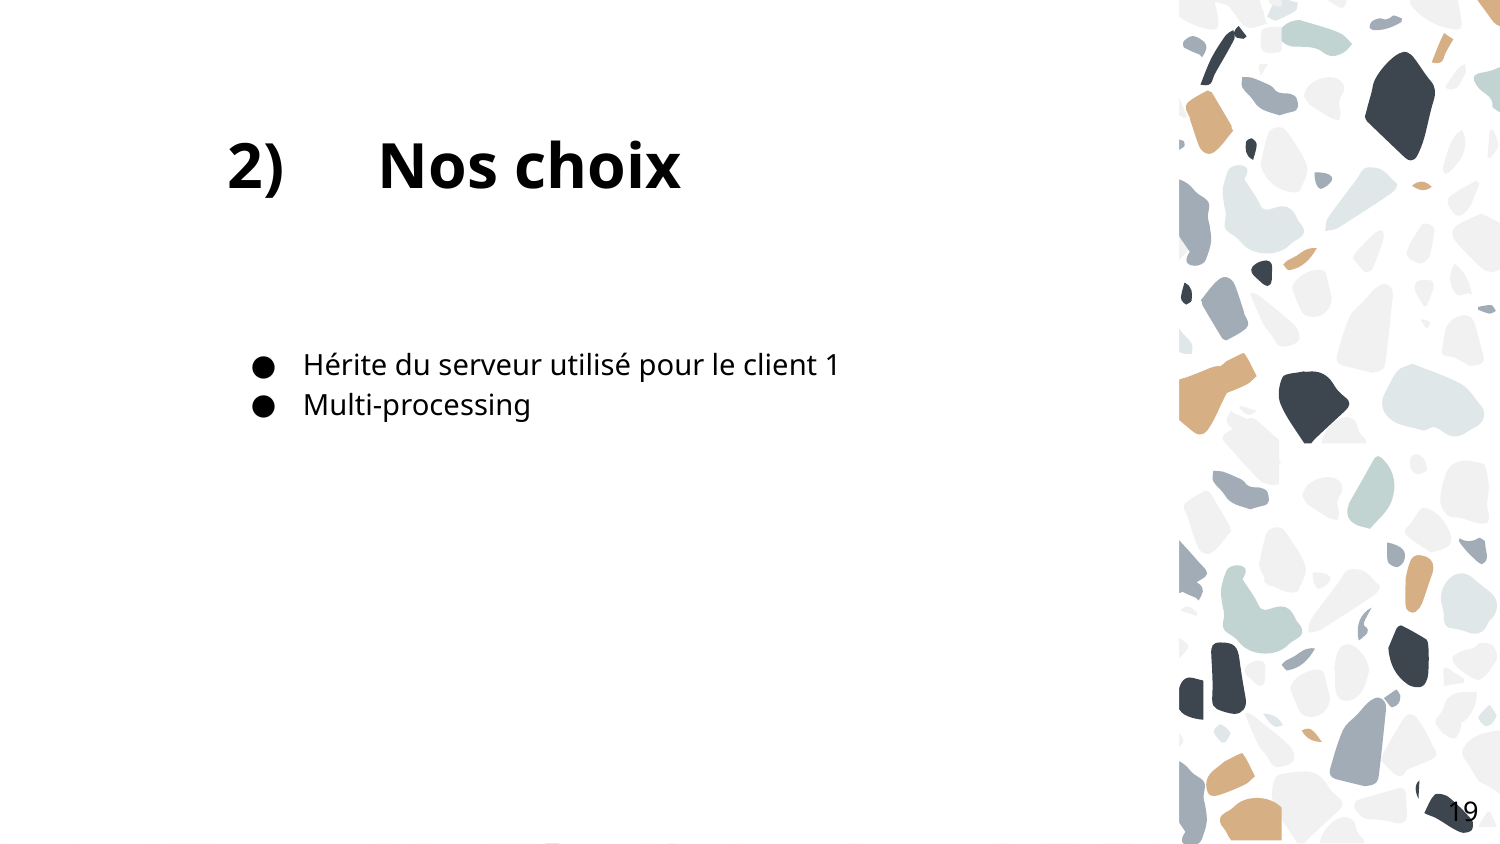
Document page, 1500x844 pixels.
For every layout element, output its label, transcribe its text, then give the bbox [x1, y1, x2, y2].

subtitle Hérite du serveur utilisé pour le client 1 Multi-processing [213, 325, 1040, 707]
slide_number ‹#› [1403, 779, 1494, 844]
title 2) Nos choix [213, 111, 1040, 279]
